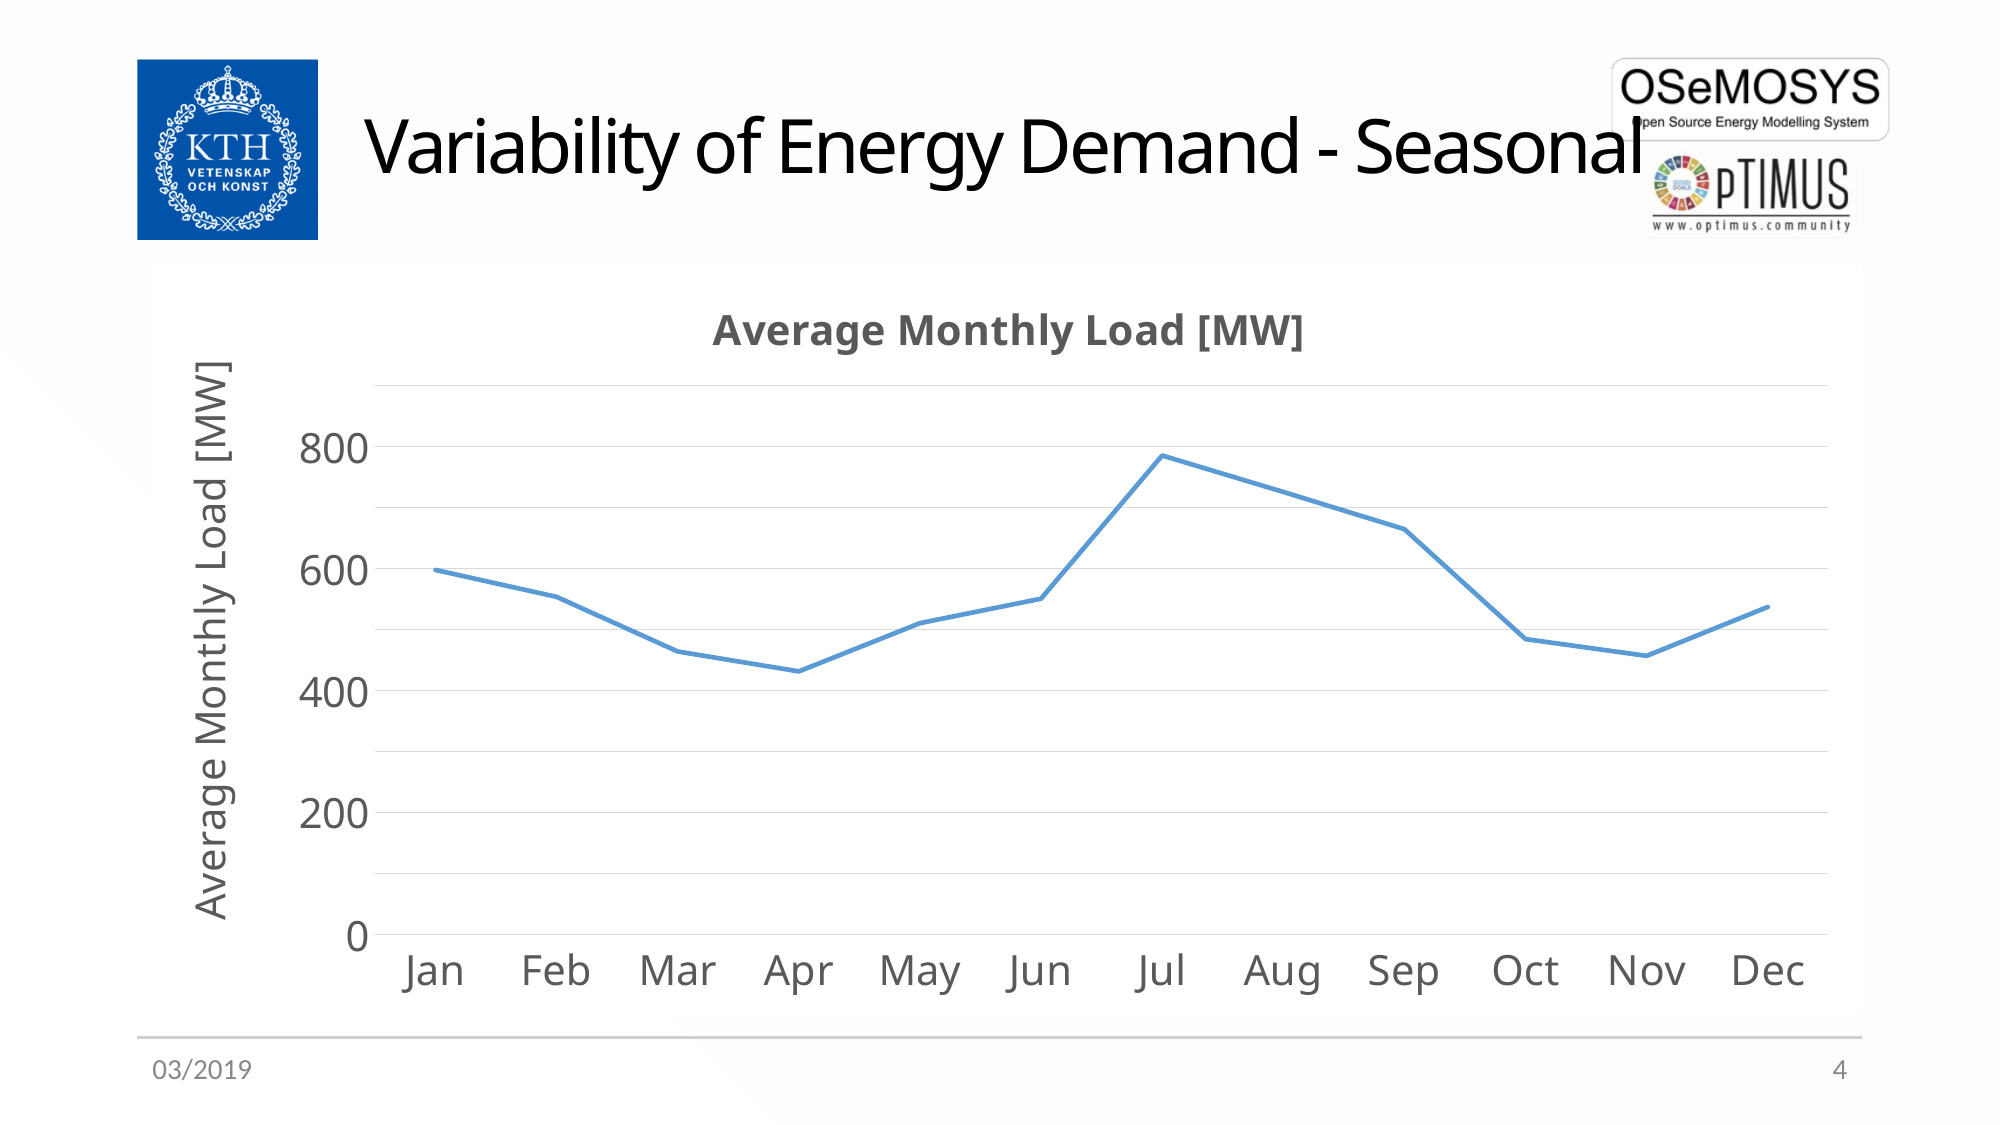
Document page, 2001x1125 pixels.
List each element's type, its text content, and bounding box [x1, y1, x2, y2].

slide_number 03/2019 [137, 1042, 333, 1103]
picture [137, 59, 318, 240]
slide_number 4 [1667, 1042, 1863, 1103]
chart [154, 264, 1863, 1014]
picture [1588, 43, 1913, 161]
title Variability of Energy Demand - Seasonal [349, 59, 1863, 240]
